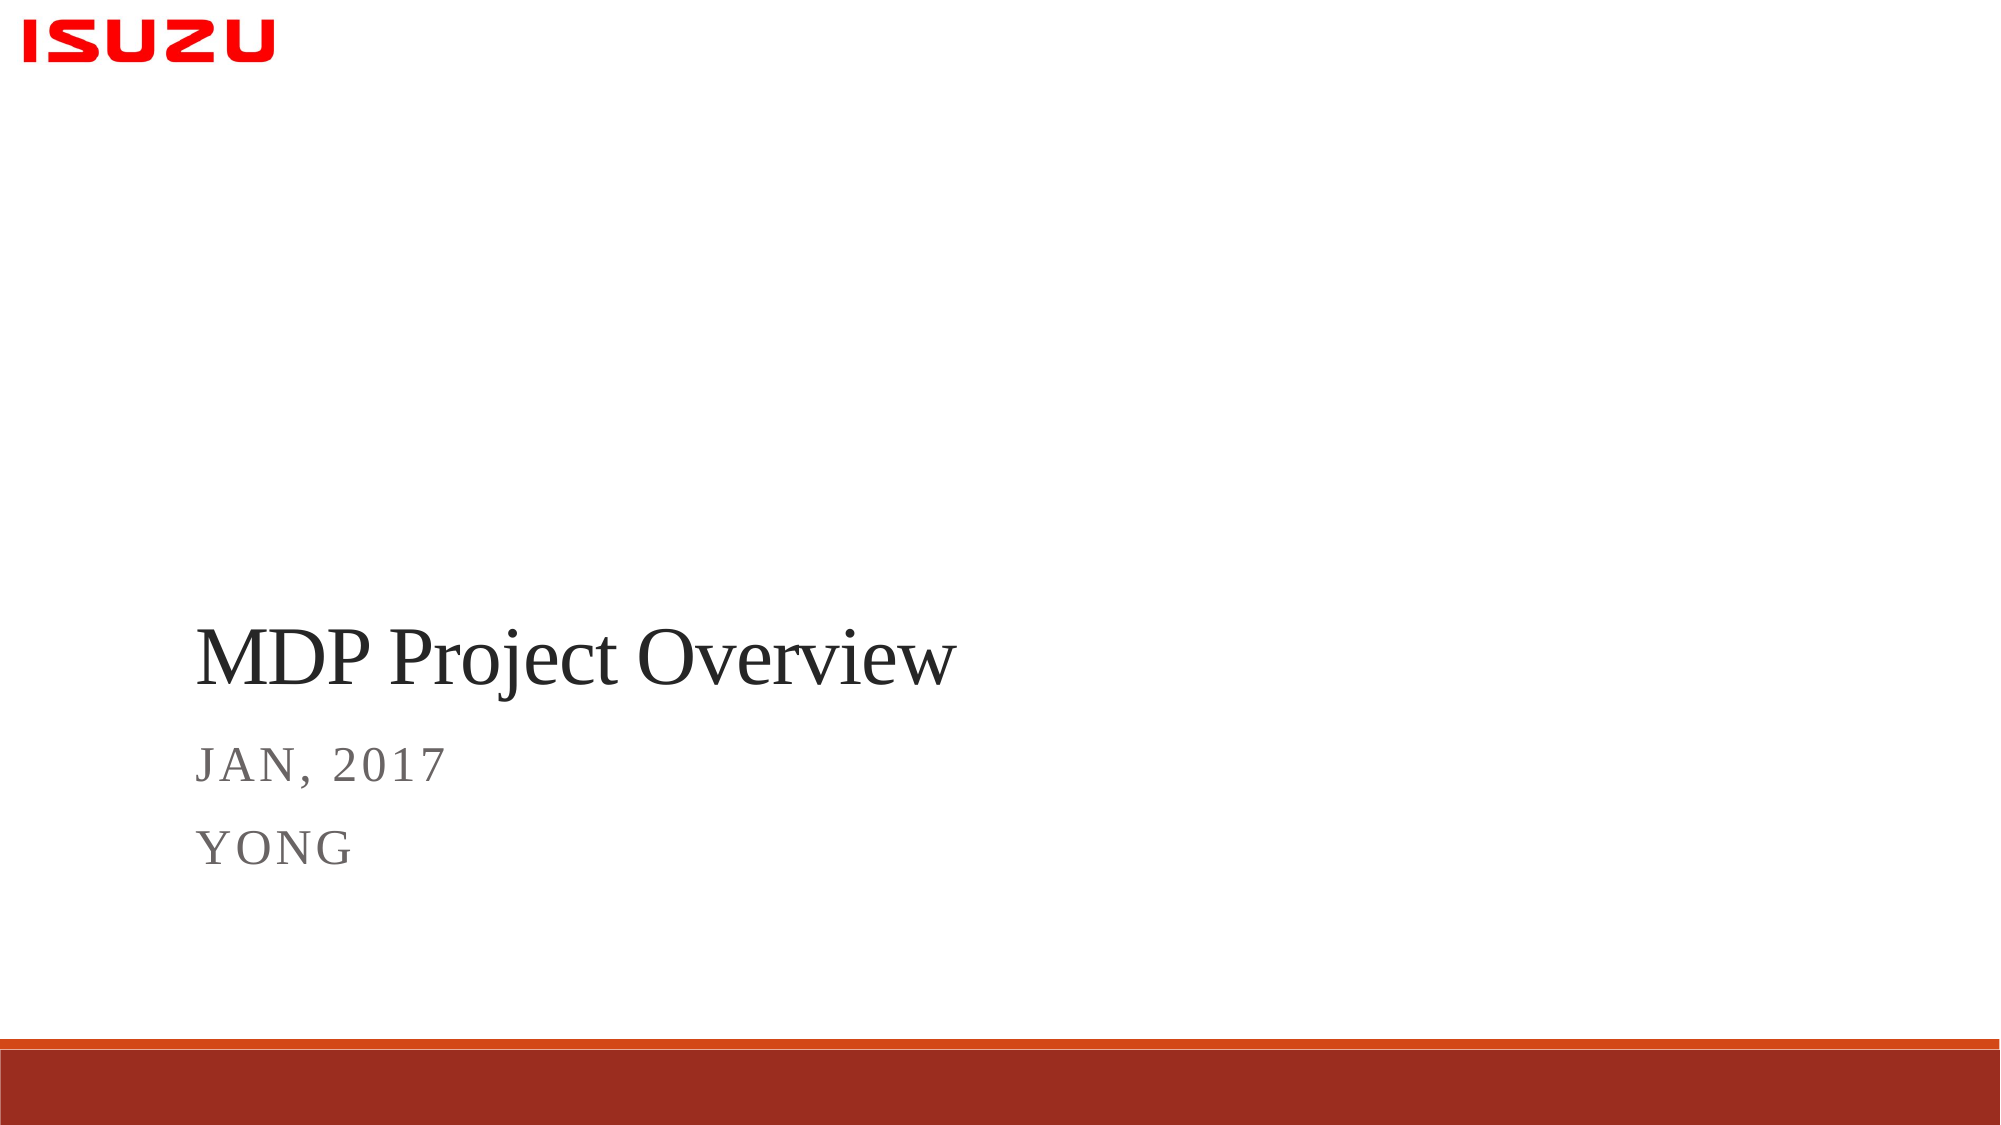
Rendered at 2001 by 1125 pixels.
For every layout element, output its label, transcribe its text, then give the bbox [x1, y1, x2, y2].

picture [17, 16, 280, 65]
subtitle Jan, 2017 Yong [180, 730, 1831, 919]
title MDP Project Overview [180, 124, 1830, 710]
